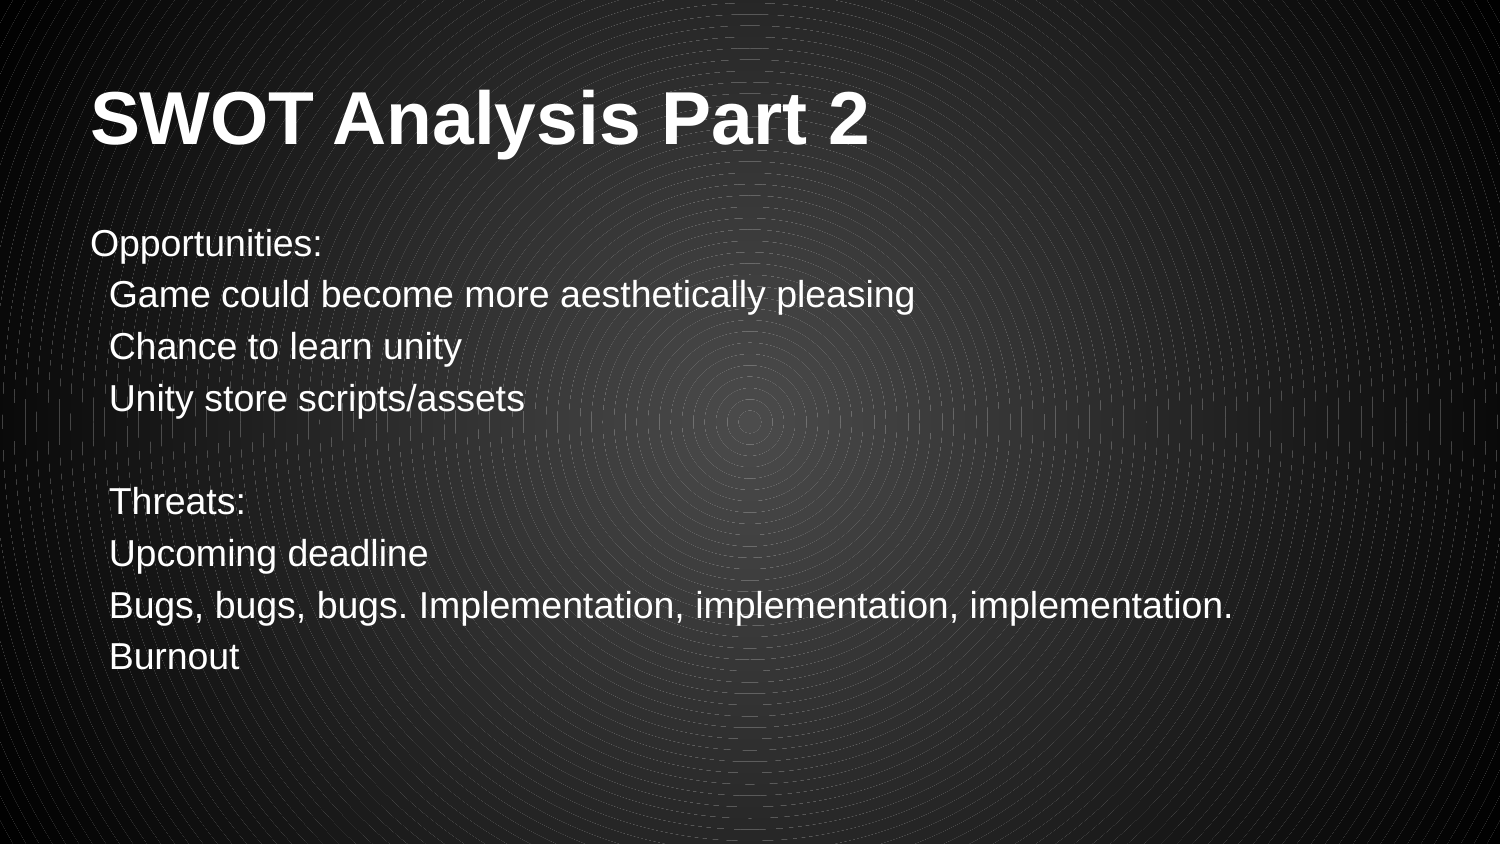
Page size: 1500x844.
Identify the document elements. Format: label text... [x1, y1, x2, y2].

title SWOT Analysis Part 2 [75, 33, 1425, 175]
list Opportunities: Game could become more aesthetically pleasing Chance to learn unity Unity store scripts/assets Threats: Upcoming deadline Bugs, bugs, bugs. Implementation, implementation, implementation. Burnout [75, 196, 1425, 808]
